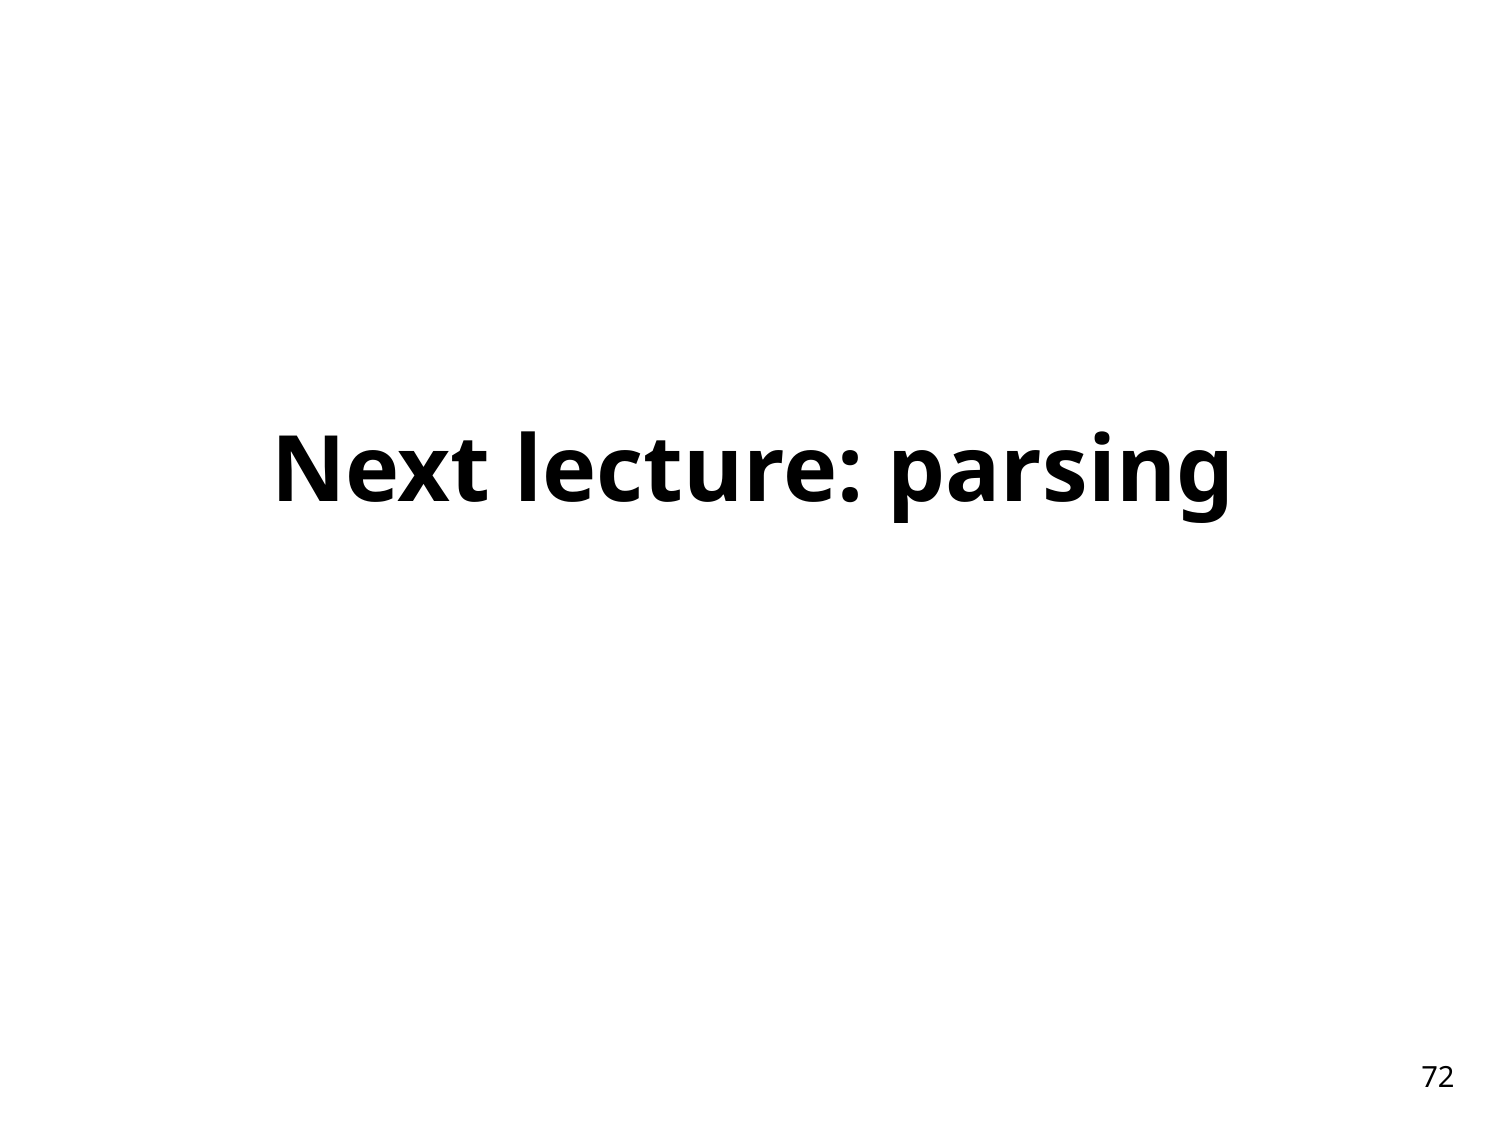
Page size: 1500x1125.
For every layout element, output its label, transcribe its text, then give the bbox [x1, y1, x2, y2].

title Next lecture: parsing [52, 391, 1454, 528]
slide_number 72 [1375, 1070, 1500, 1106]
